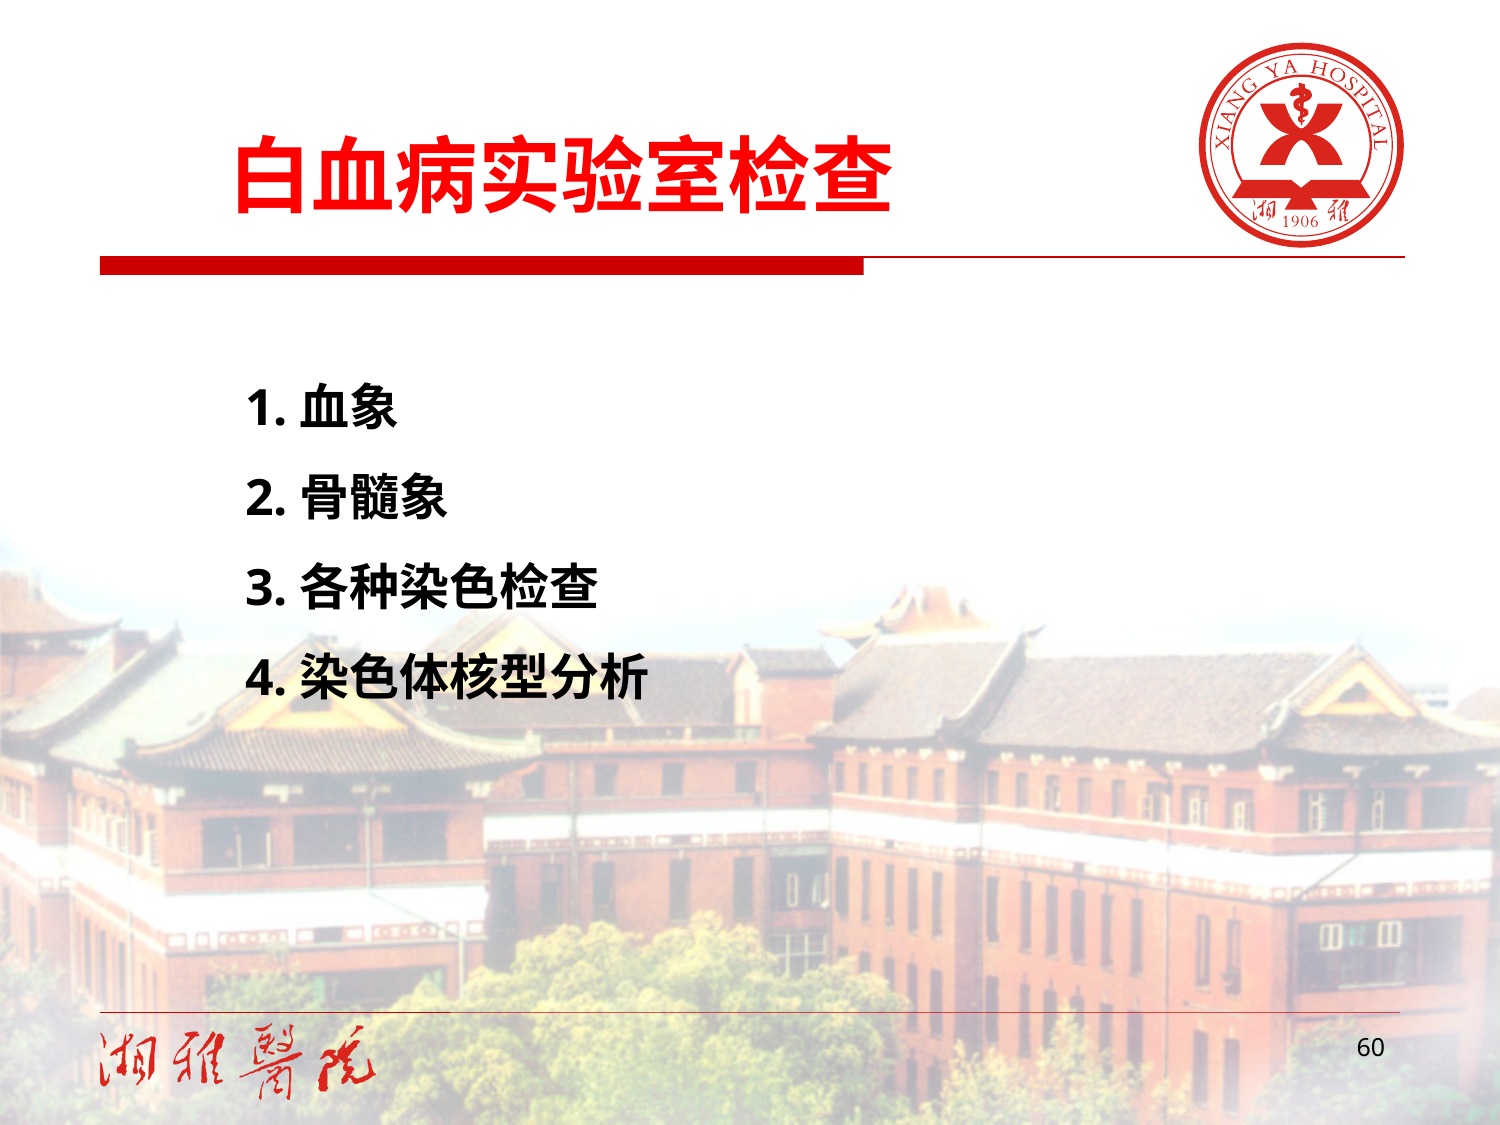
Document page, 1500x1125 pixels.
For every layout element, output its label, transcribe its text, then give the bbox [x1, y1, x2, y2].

text_box 60 [1074, 1024, 1400, 1103]
text_box 白血病实验室检查 [76, 127, 1046, 232]
text_box 1.血象 2.骨髓象 3.各种染色检查 4.染色体核型分析 [230, 337, 1294, 713]
picture [0, 0, 1500, 1125]
